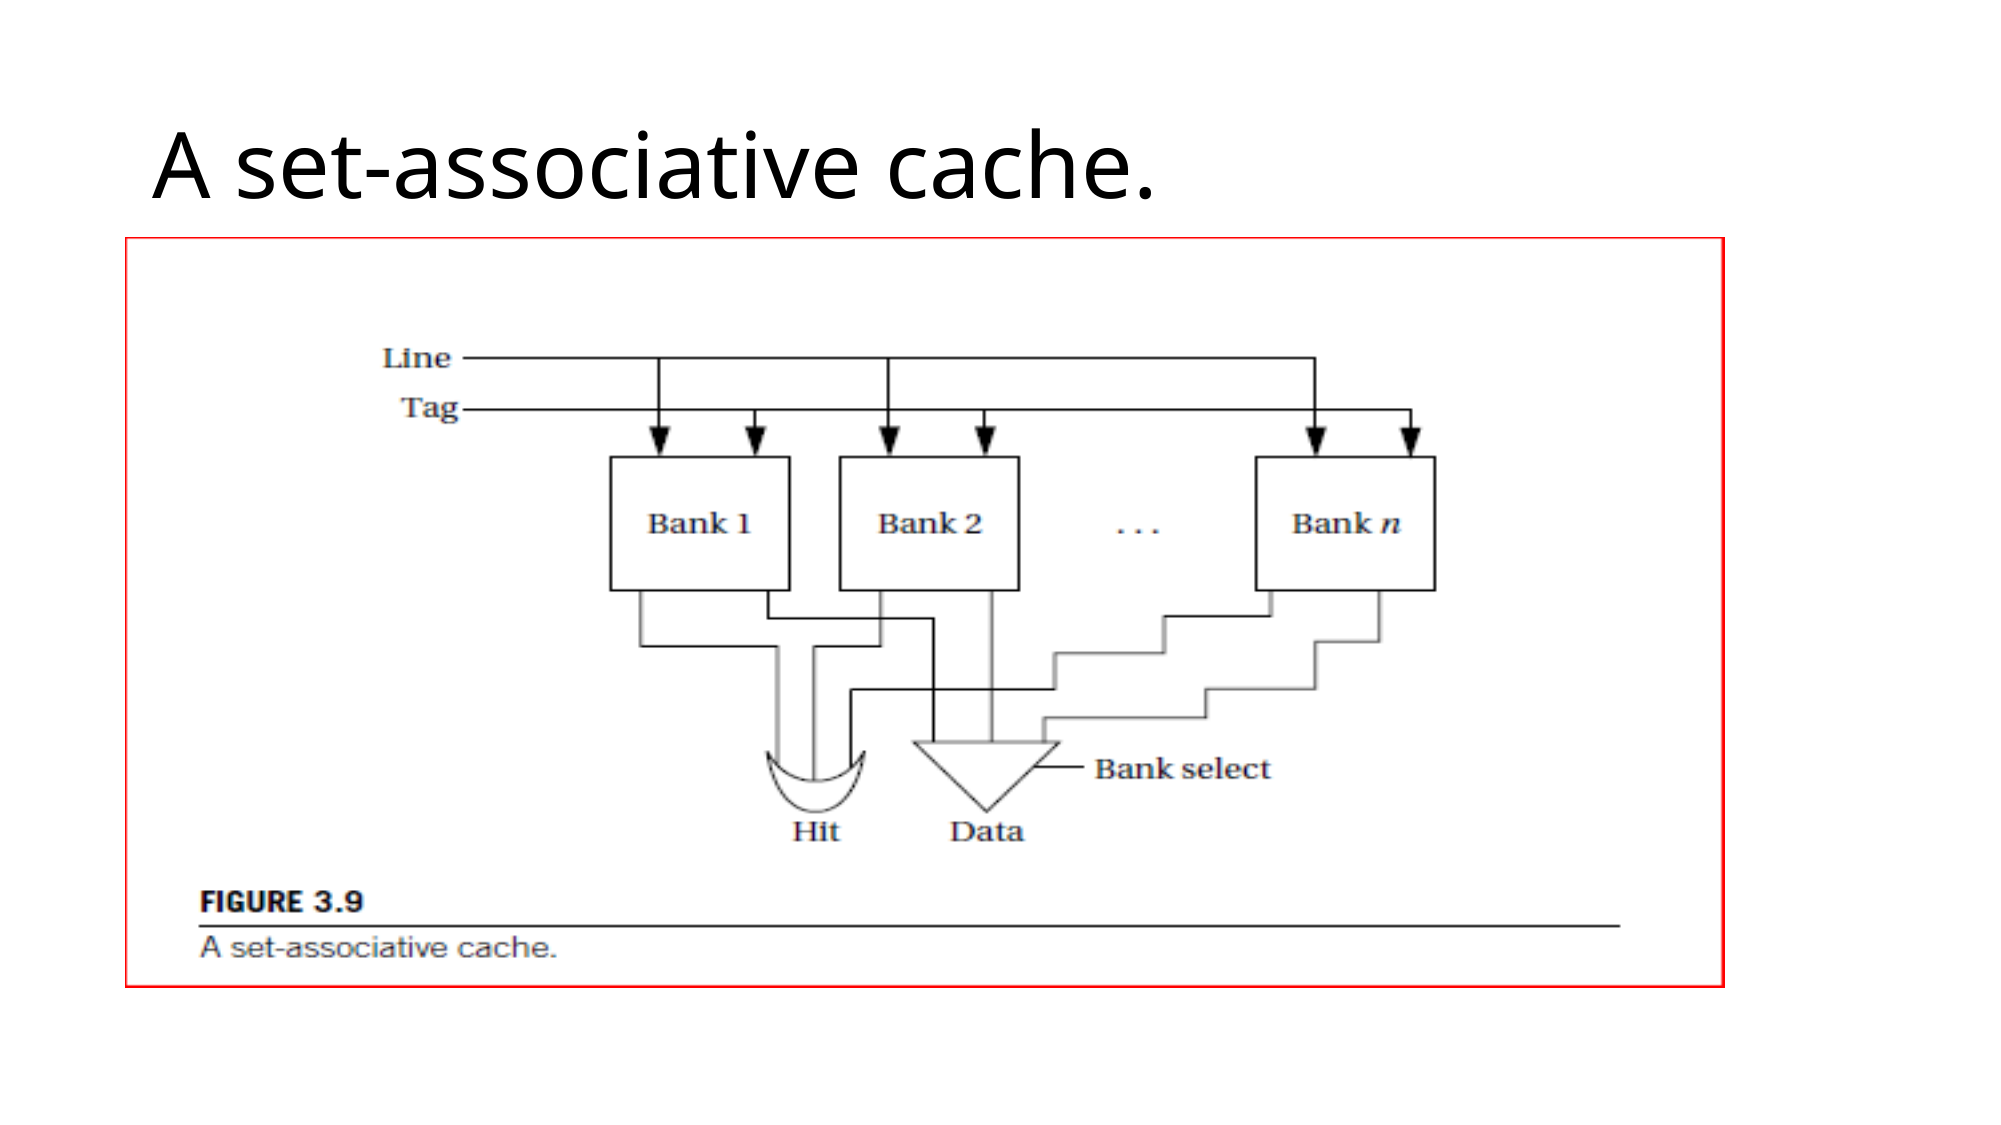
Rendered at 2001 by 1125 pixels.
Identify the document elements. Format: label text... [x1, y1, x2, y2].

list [124, 237, 1725, 988]
title A set-associative cache. [137, 59, 1863, 278]
